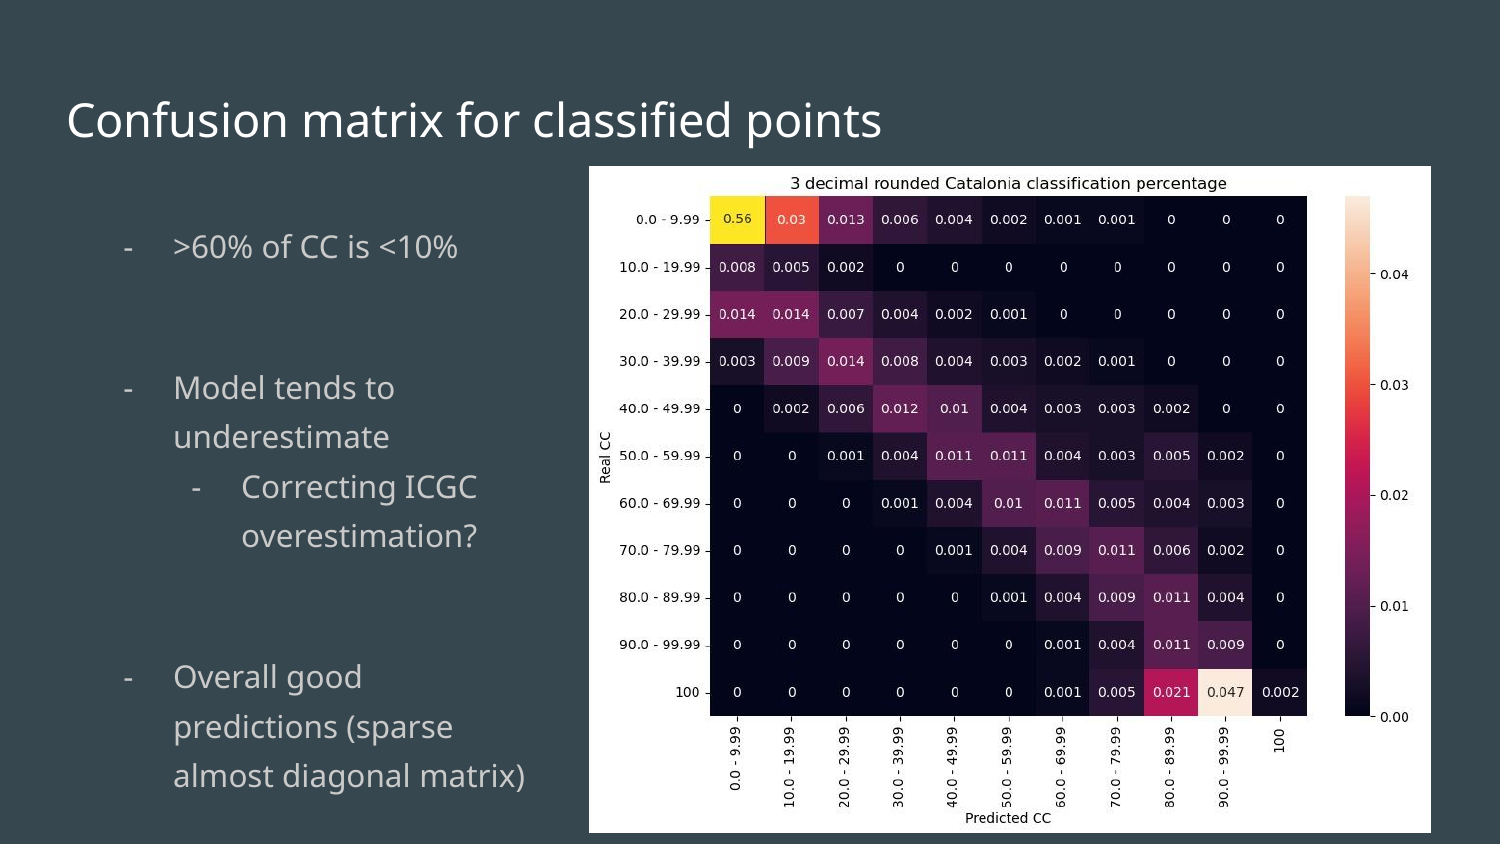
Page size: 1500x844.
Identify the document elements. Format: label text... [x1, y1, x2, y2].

title Confusion matrix for classified points [51, 72, 1449, 167]
picture [588, 166, 1431, 834]
subtitle >60% of CC is <10% Model tends to underestimate Correcting ICGC overestimation? Overall good predictions (sparse almost diagonal matrix) [90, 203, 543, 816]
